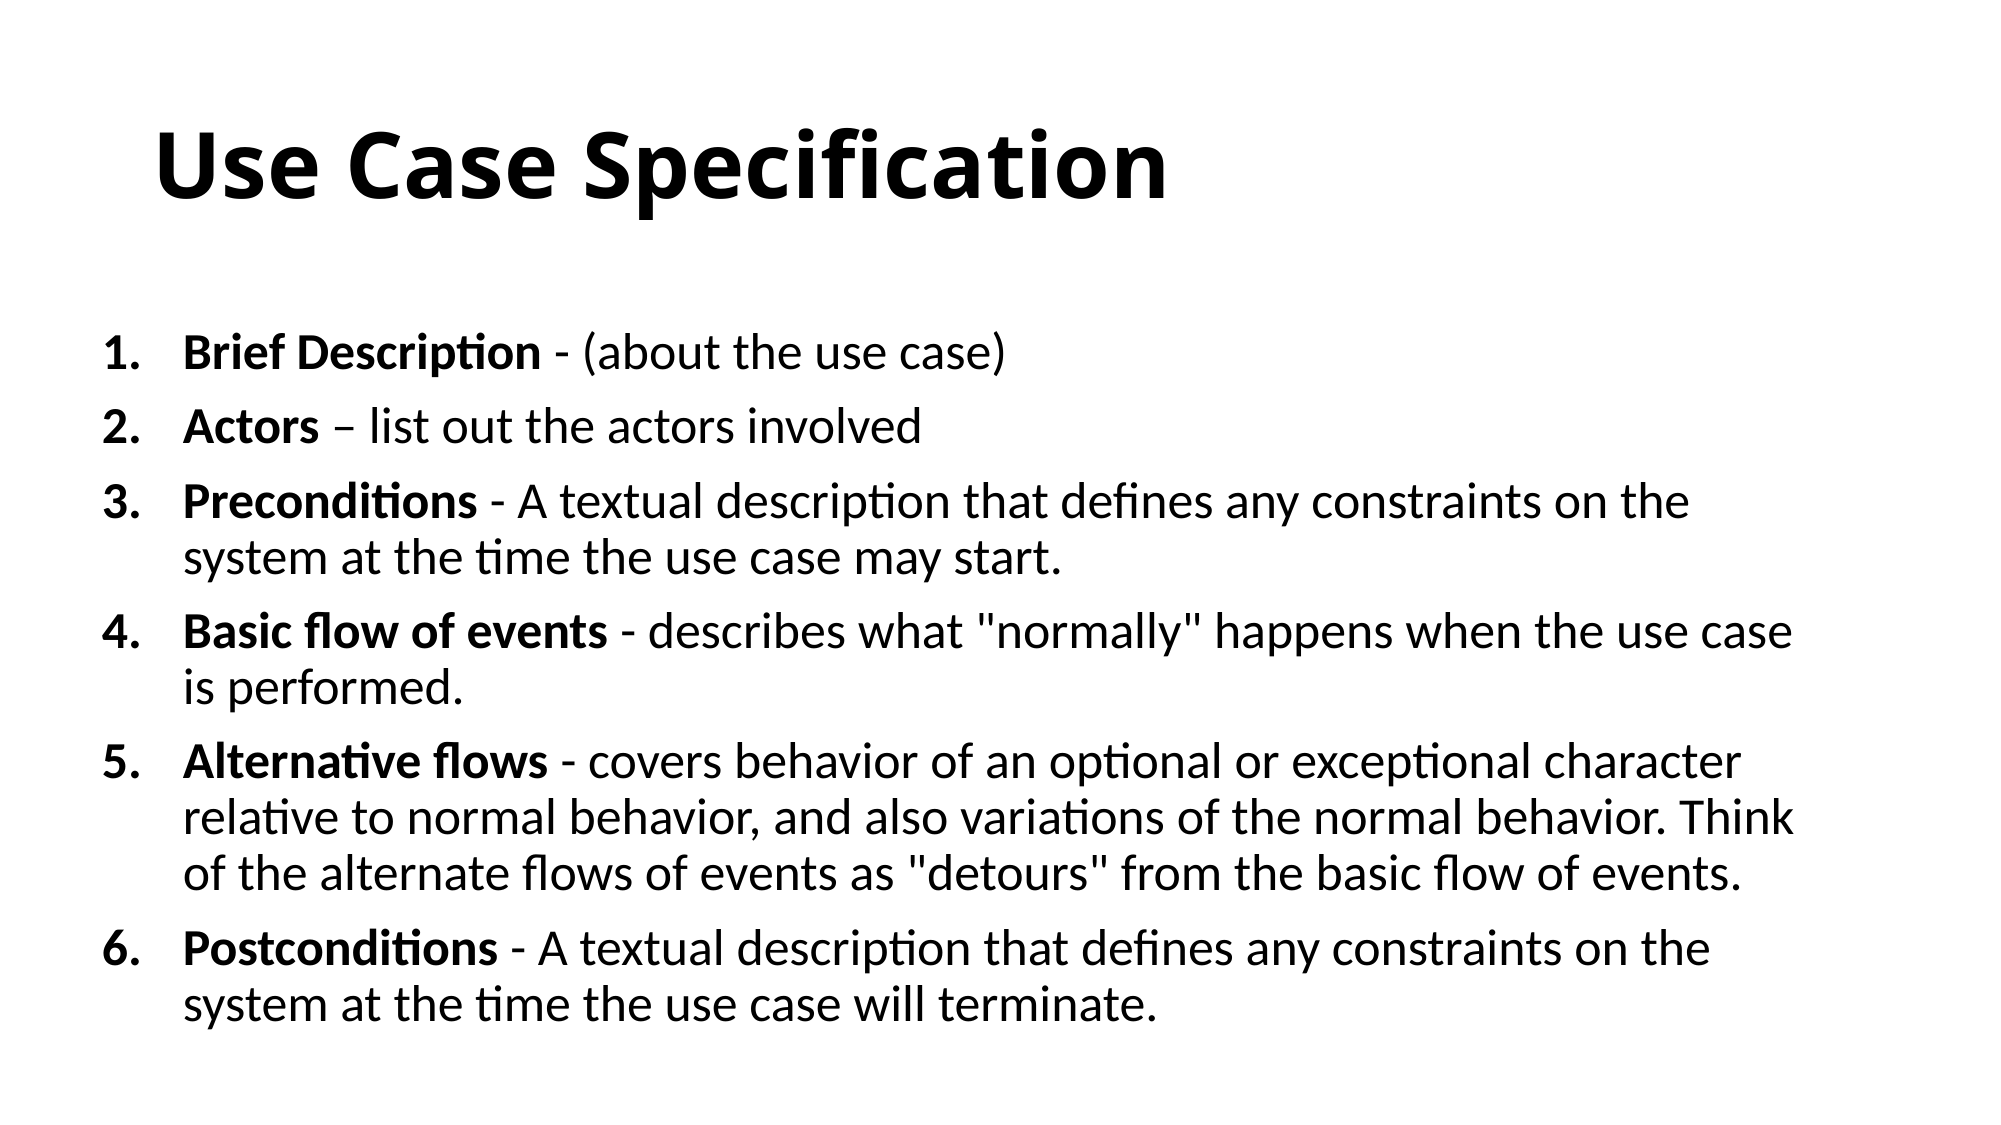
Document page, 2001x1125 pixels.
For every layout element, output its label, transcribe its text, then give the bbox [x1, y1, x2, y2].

list Brief Description - (about the use case) Actors – list out the actors involved Preconditions - A textual description that defines any constraints on the system at the time the use case may start. Basic flow of events - describes what "normally" happens when the use case is performed. Alternative flows - covers behavior of an optional or exceptional character relative to normal behavior, and also variations of the normal behavior. Think of the alternate flows of events as "detours" from the basic flow of events. Postconditions - A textual description that defines any constraints on the system at the time the use case will terminate. [86, 317, 1812, 1054]
title Use Case Specification [137, 59, 1863, 278]
